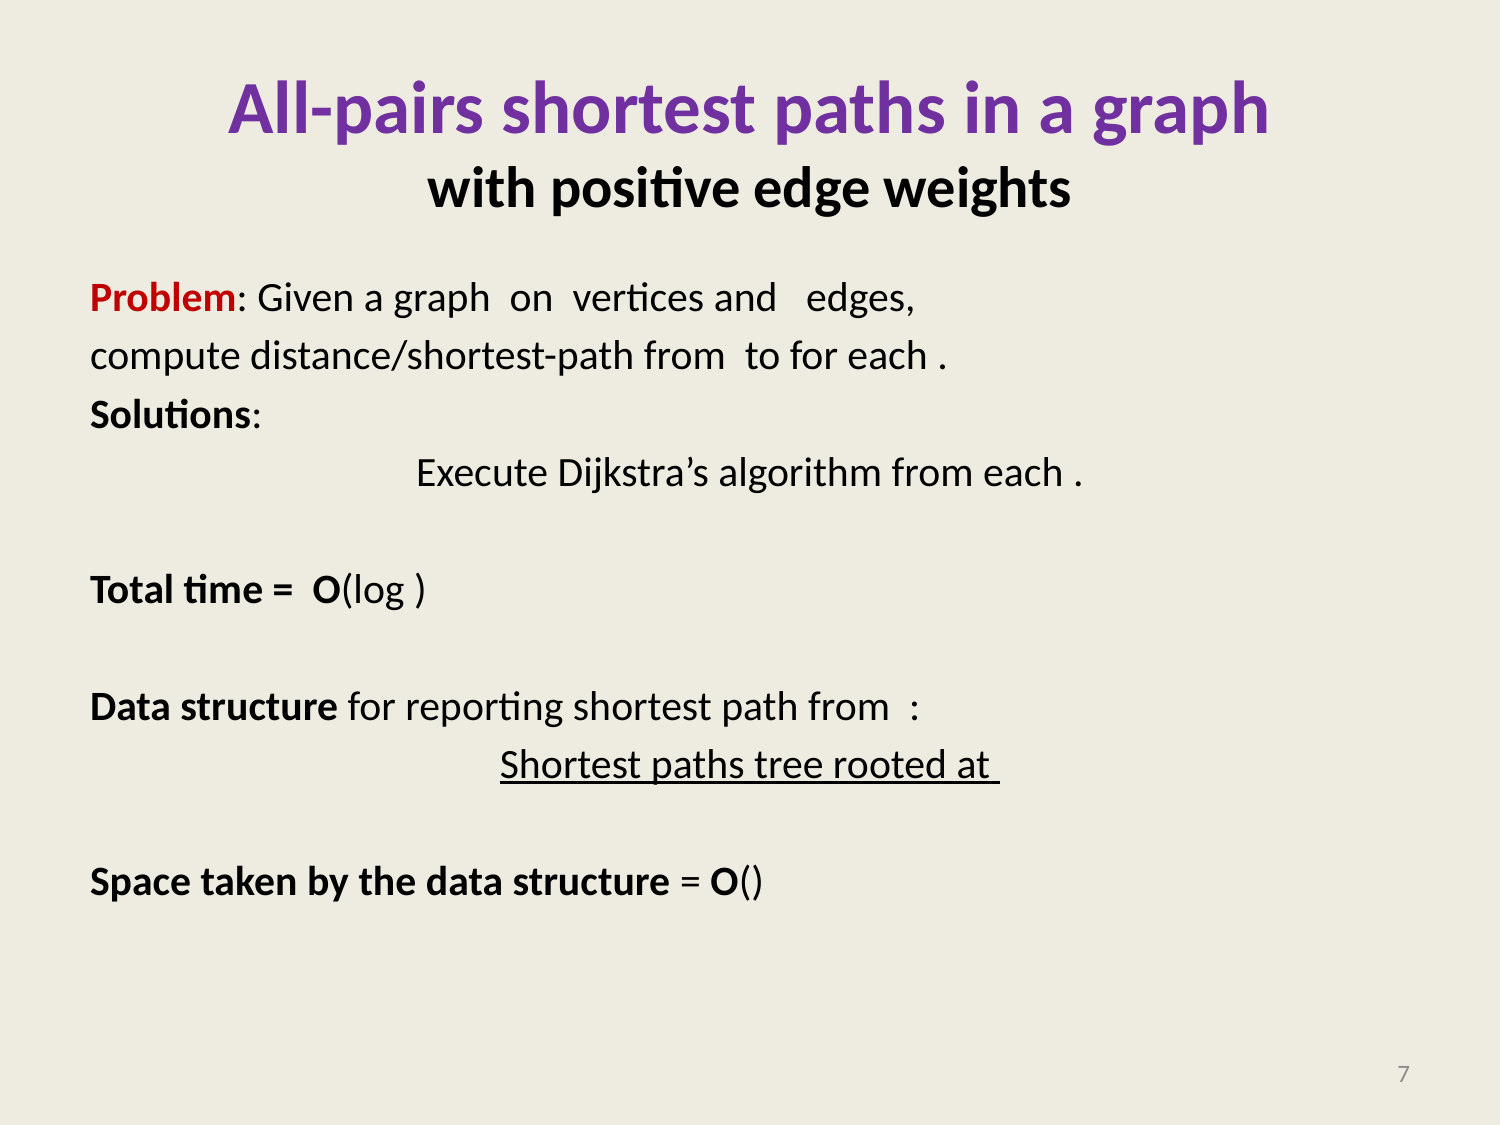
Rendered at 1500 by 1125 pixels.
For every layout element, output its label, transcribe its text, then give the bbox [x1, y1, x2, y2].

title All-pairs shortest paths in a graph with positive edge weights [75, 45, 1425, 233]
slide_number 7 [1074, 1042, 1425, 1103]
